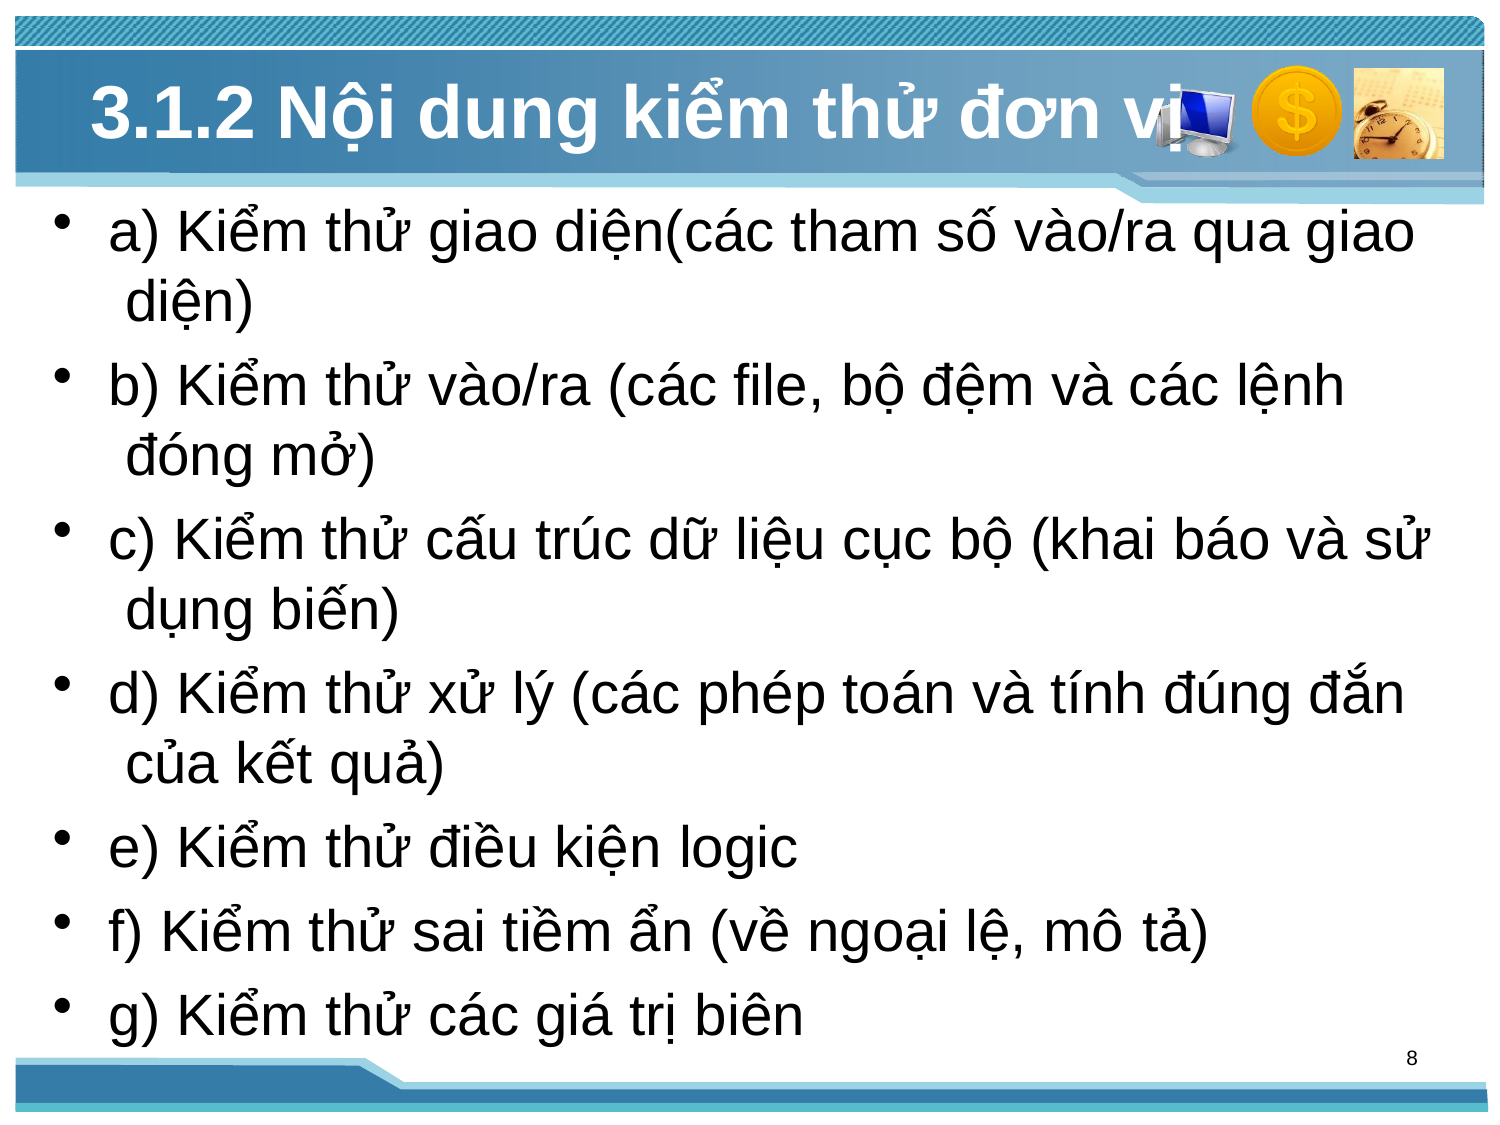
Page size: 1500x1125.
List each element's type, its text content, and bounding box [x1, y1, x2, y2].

text_box 8 [1399, 1048, 1424, 1070]
text_box kiểm thử đơn vị [1192, 171, 1485, 181]
picture [15, 16, 1485, 46]
picture [1192, 181, 1485, 188]
title 3.1.2 Nội dung kiểm thử đơn vị [87, 61, 1192, 191]
text_box a) Kiểm thử giao diện(các tham số vào/ra qua giao diện) b) Kiểm thử vào/ra (các file, bộ đệm và các lệnh đóng mở) c) Kiểm thử cấu trúc dữ liệu cục bộ (khai báo và sử dụng biến) d) Kiểm thử xử lý (các phép toán và tính đúng đắn của kết quả) e) Kiểm thử điều kiện logic f) Kiểm thử sai tiềm ẩn (về ngoại lệ, mô tả) g) Kiểm thử các giá trị biên [50, 191, 1439, 1048]
picture [15, 50, 1485, 188]
